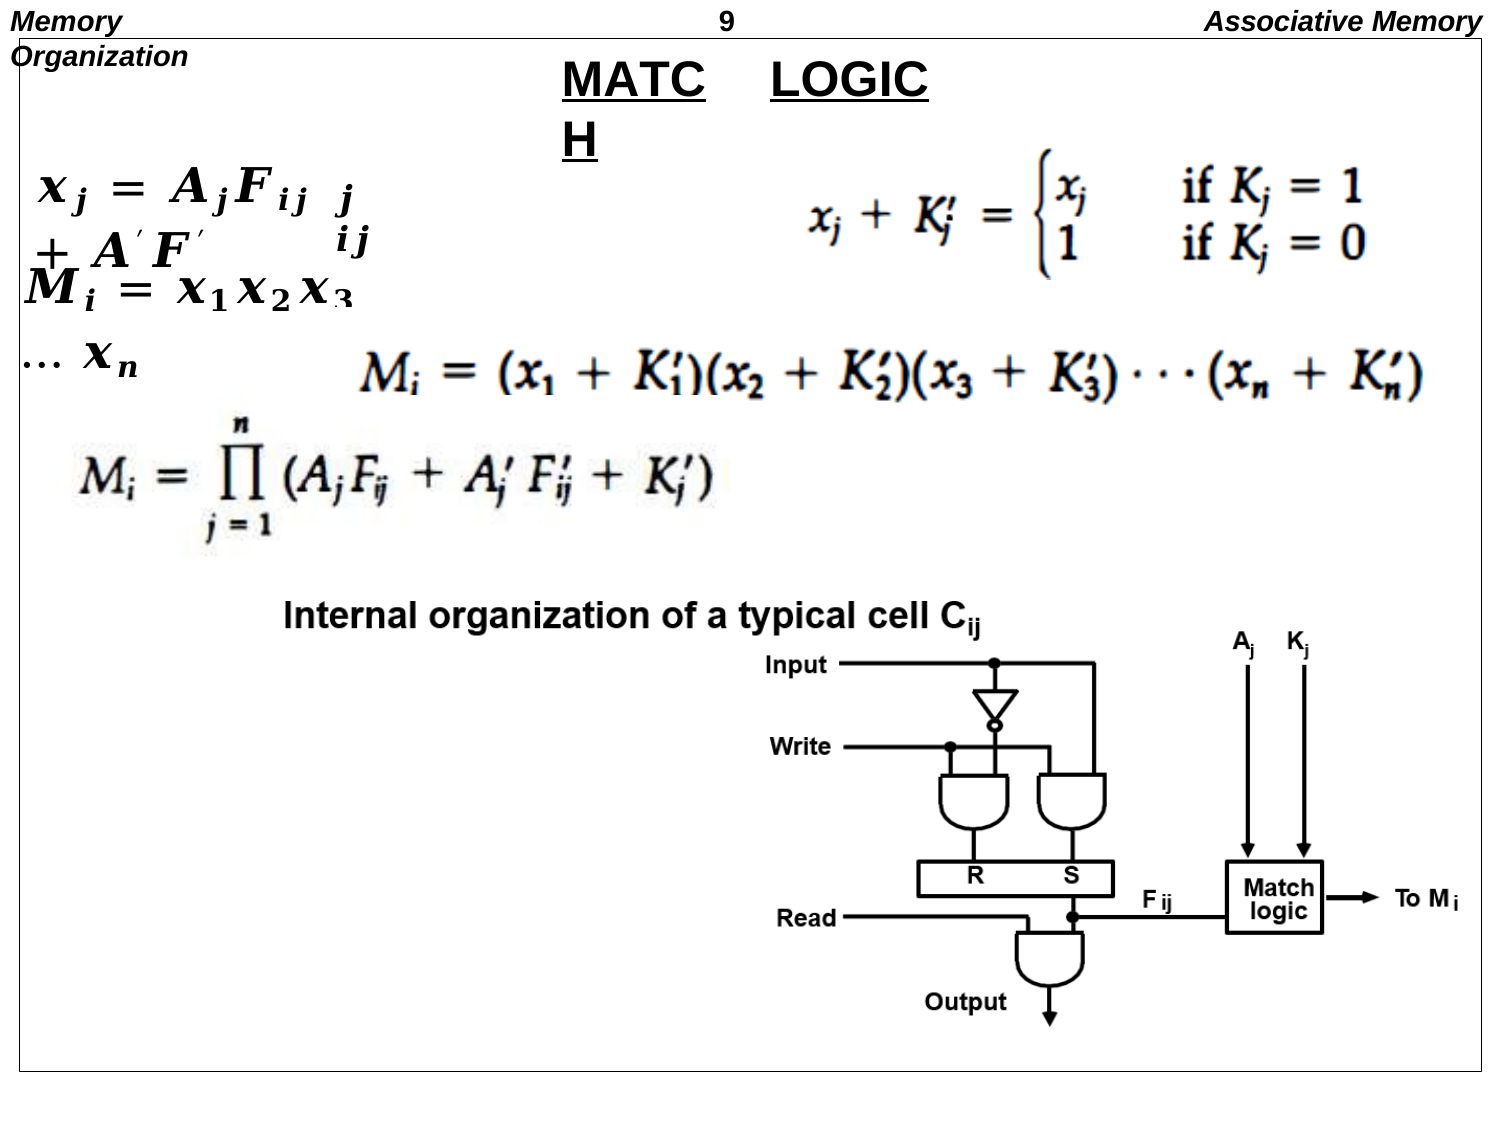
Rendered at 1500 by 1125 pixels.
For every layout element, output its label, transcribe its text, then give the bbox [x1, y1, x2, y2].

text_box Associative Memory [1201, 0, 1485, 37]
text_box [24, 147, 1463, 1028]
text_box 9 [716, 0, 737, 37]
text_box 𝑴𝒊 = 𝒙𝟏𝒙𝟐𝒙𝟑 … 𝒙𝒏 [13, 249, 19, 383]
text_box MATCH [559, 44, 739, 146]
text_box [19, 38, 1482, 1072]
text_box LOGIC [768, 44, 932, 107]
text_box Memory Organization [8, 0, 307, 72]
